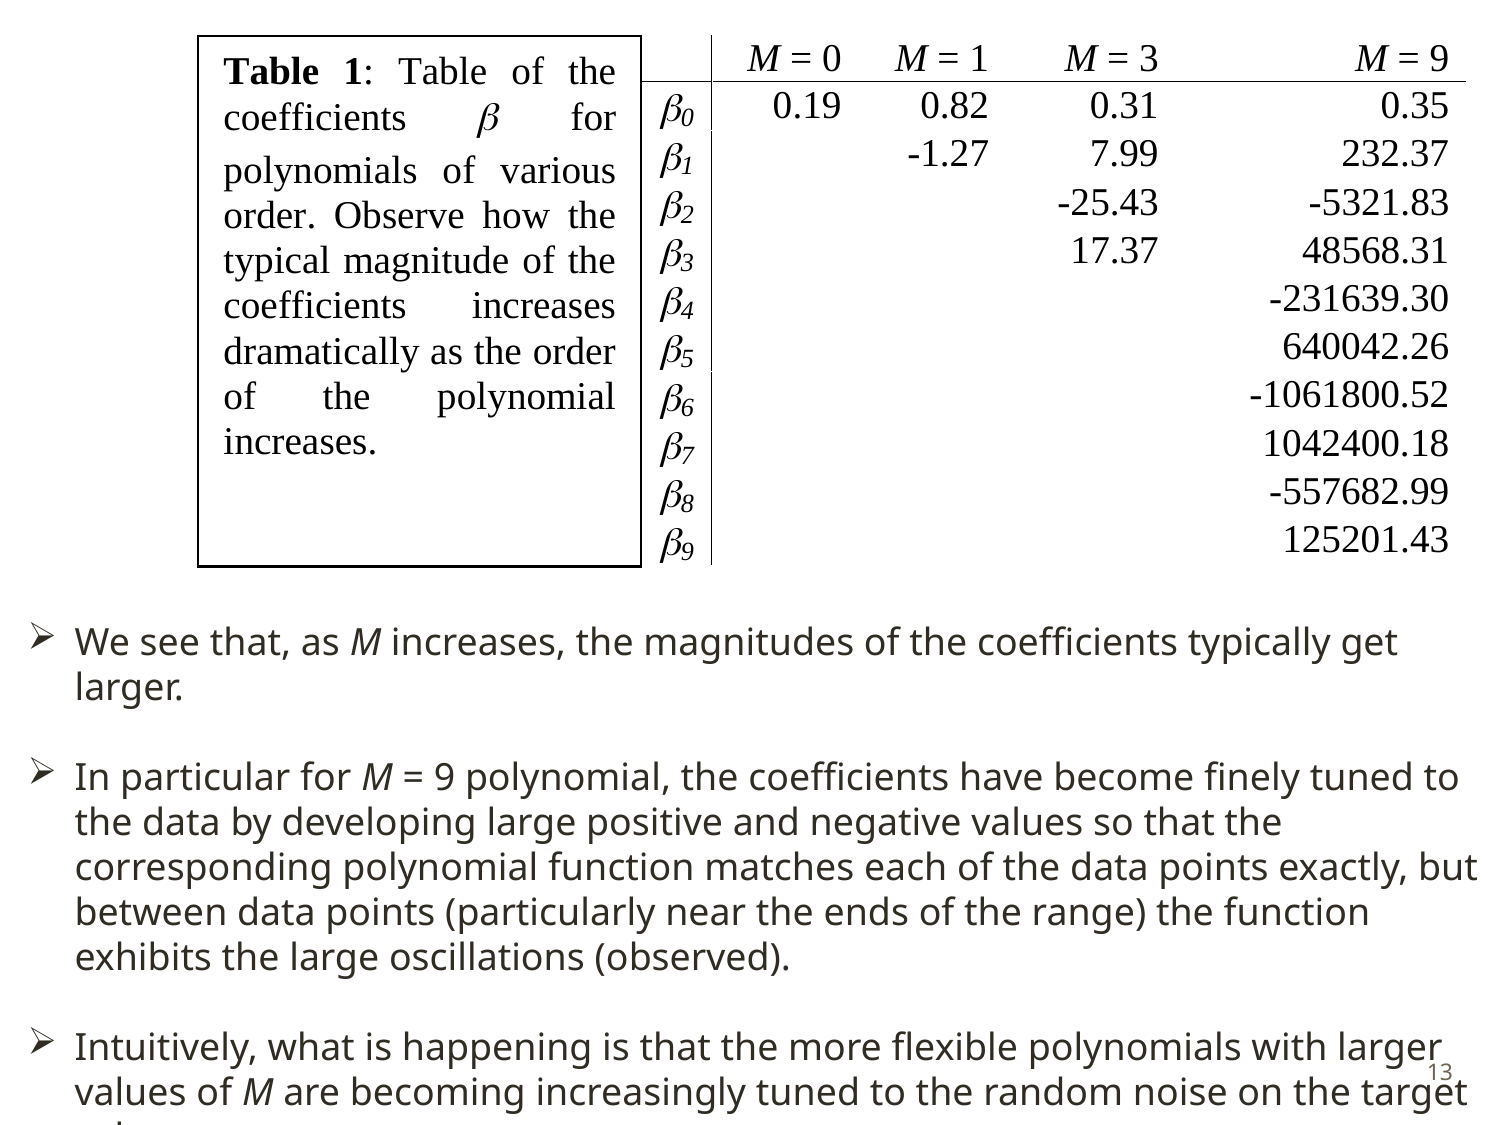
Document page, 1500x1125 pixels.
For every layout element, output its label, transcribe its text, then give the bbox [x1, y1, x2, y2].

text_box We see that, as M increases, the magnitudes of the coefficients typically get larger. In particular for M = 9 polynomial, the coefficients have become finely tuned to the data by developing large positive and negative values so that the corresponding polynomial function matches each of the data points exactly, but between data points (particularly near the ends of the range) the function exhibits the large oscillations (observed). Intuitively, what is happening is that the more flexible polynomials with larger values of M are becoming increasingly tuned to the random noise on the target values. [12, 610, 1500, 1125]
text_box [11, 33, 1471, 612]
